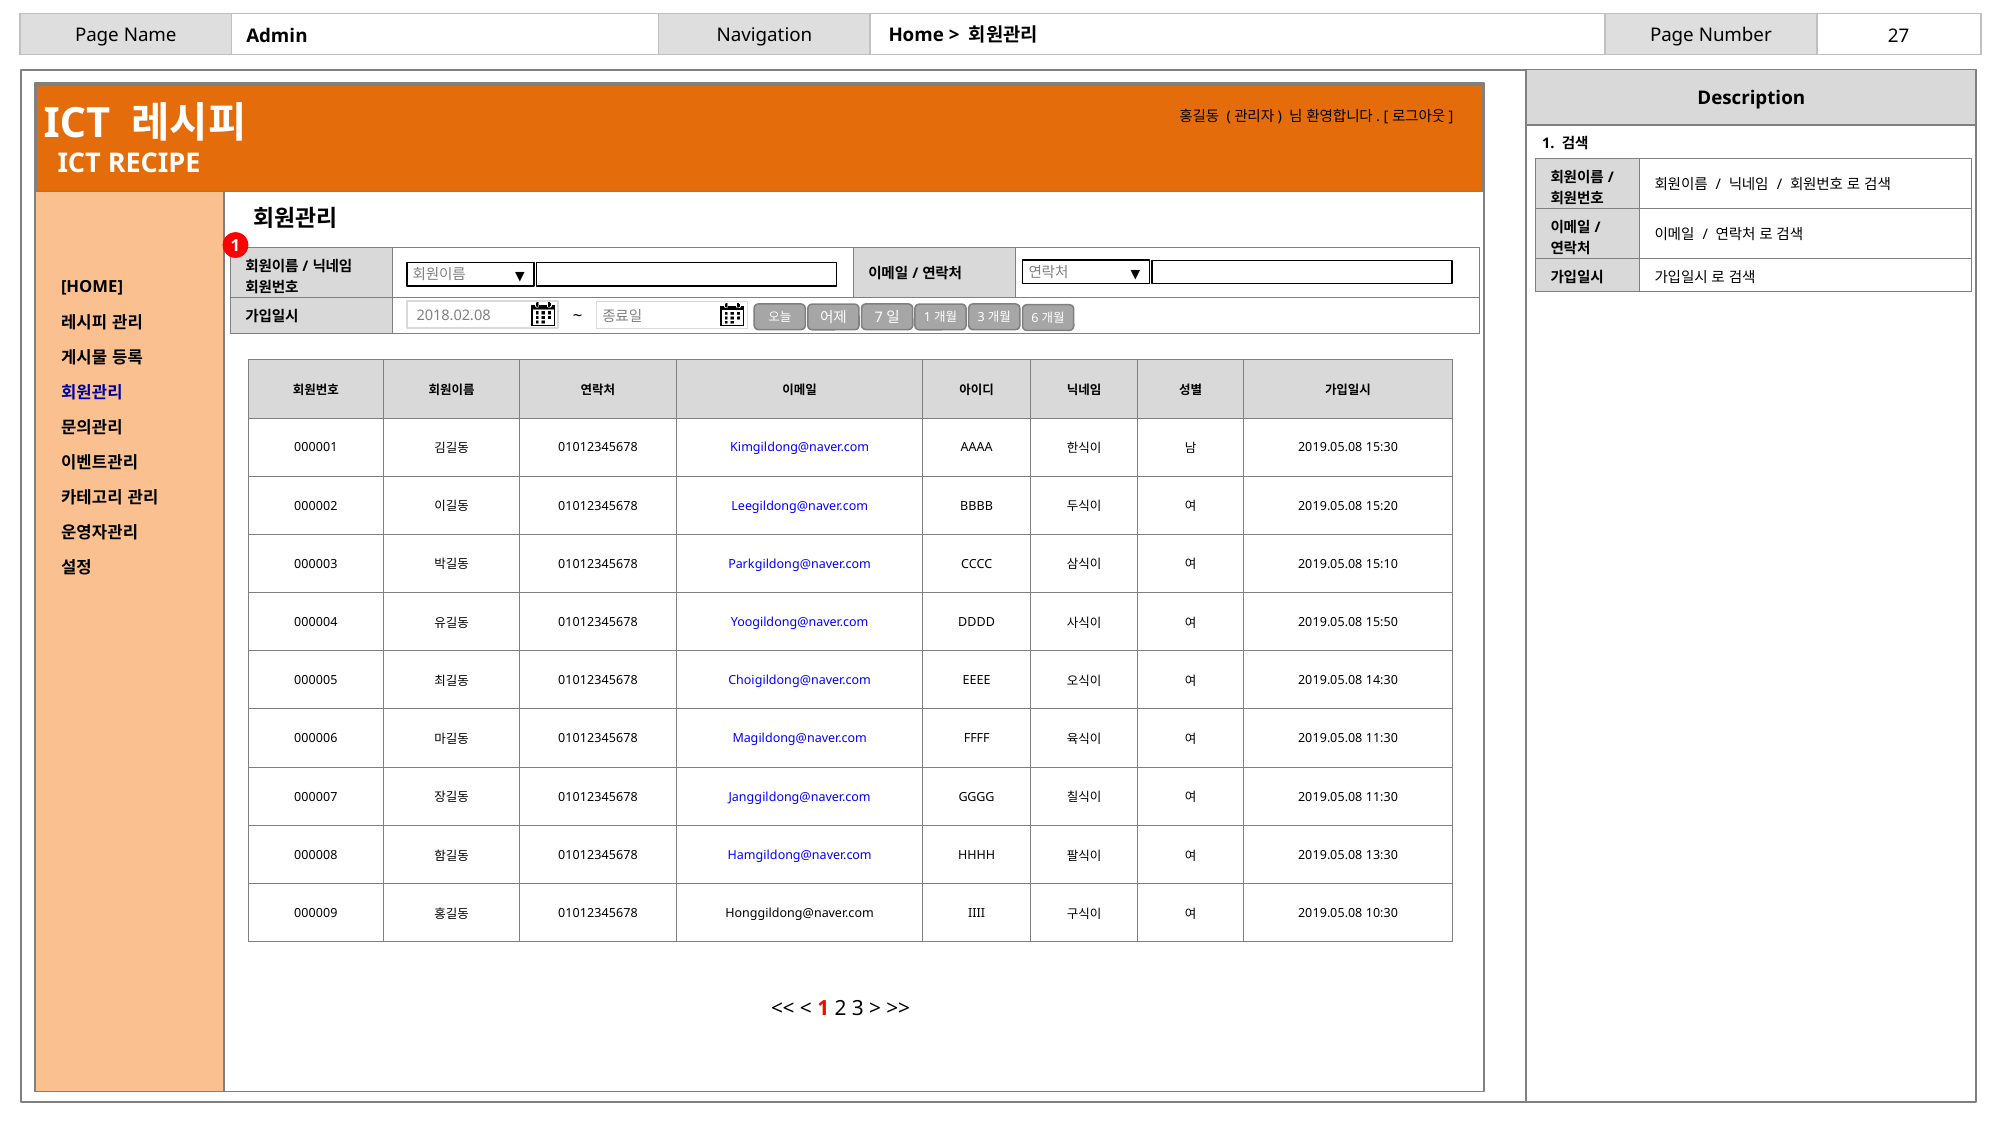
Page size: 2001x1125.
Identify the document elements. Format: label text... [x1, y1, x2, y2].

table_cell 01012345678 [520, 651, 676, 708]
table_cell 최길동 [384, 651, 519, 708]
table_cell 이길동 [384, 477, 519, 534]
table_header [HOME] [46, 267, 217, 302]
table_cell 2019.05.08 11:30 [1244, 709, 1452, 767]
text_box 1 [220, 230, 251, 260]
table_cell Magildong@naver.com [677, 709, 922, 767]
table_cell 장길동 [384, 768, 519, 825]
table_cell 회원관리 [46, 372, 217, 407]
title Admin [231, 14, 659, 55]
table_cell 레시피 관리 [46, 302, 217, 337]
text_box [35, 84, 1484, 192]
table_cell 여 [1138, 535, 1243, 592]
table_cell 여 [1138, 593, 1243, 650]
text_box 회원관리 [238, 199, 354, 239]
table_cell 000001 [249, 419, 383, 476]
table_cell 2019.05.08 15:20 [1244, 477, 1452, 534]
table_cell EEEE [923, 651, 1030, 708]
table_header 성별 [1138, 360, 1243, 418]
table_cell 구식이 [1031, 884, 1137, 941]
table_cell 000005 [249, 651, 383, 708]
table_cell 설정 [46, 547, 217, 582]
table_cell 01012345678 [520, 477, 676, 534]
table_cell 2019.05.08 15:10 [1244, 535, 1452, 592]
table_cell 여 [1138, 768, 1243, 825]
table_cell 여 [1138, 477, 1243, 534]
table_cell 2019.05.08 13:30 [1244, 826, 1452, 883]
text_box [406, 260, 837, 287]
table_header [1016, 248, 1479, 297]
table_cell 칠식이 [1031, 768, 1137, 825]
table_cell 2019.05.08 15:50 [1244, 593, 1452, 650]
table_cell 2019.05.08 10:30 [1244, 884, 1452, 941]
table_cell 게시물 등록 [46, 337, 217, 372]
table_cell FFFF [923, 709, 1030, 767]
table_cell 박길동 [384, 535, 519, 592]
table_cell 이벤트관리 [46, 442, 217, 477]
table_cell 함길동 [384, 826, 519, 883]
table_cell Yoogildong@naver.com [677, 593, 922, 650]
table_cell 운영자관리 [46, 512, 217, 547]
table_cell 오식이 [1031, 651, 1137, 708]
table_cell Janggildong@naver.com [677, 768, 922, 825]
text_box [1525, 69, 1977, 1102]
text_box [226, 195, 1486, 1094]
table_cell 팔식이 [1031, 826, 1137, 883]
table_cell 여 [1138, 651, 1243, 708]
table_cell 사식이 [1031, 593, 1137, 650]
table_cell 01012345678 [520, 884, 676, 941]
table_cell 여 [1138, 884, 1243, 941]
table_header 이메일/연락처 [854, 248, 1015, 295]
text_box [33, 197, 226, 1094]
table_header 이메일 [677, 360, 922, 418]
text_box Home > 회원관리 [873, 13, 1301, 54]
table_cell 두식이 [1031, 477, 1137, 534]
table_cell 01012345678 [520, 419, 676, 476]
table_cell 마길동 [384, 709, 519, 767]
table_header 닉네임 [1031, 360, 1137, 418]
table_cell 01012345678 [520, 535, 676, 592]
table_cell 000009 [249, 884, 383, 941]
table_cell 김길동 [384, 419, 519, 476]
table_cell 2019.05.08 11:30 [1244, 768, 1452, 825]
table_cell 01012345678 [520, 709, 676, 767]
table_cell DDDD [923, 593, 1030, 650]
table_cell HHHH [923, 826, 1030, 883]
table_cell 2019.05.08 15:30 [1244, 419, 1452, 476]
table_cell Kimgildong@naver.com [677, 419, 922, 476]
table_cell 000004 [249, 593, 383, 650]
table_header 회원이름/닉네임 회원번호 [231, 248, 392, 297]
text_box << < 1 2 3 > >> [756, 987, 925, 1028]
table_cell 카테고리 관리 [46, 477, 217, 512]
table_cell 2019.05.08 14:30 [1244, 651, 1452, 708]
table_cell 01012345678 [520, 768, 676, 825]
table_cell 000008 [249, 826, 383, 883]
table_cell BBBB [923, 477, 1030, 534]
table_cell 000007 [249, 768, 383, 825]
table_cell Parkgildong@naver.com [677, 535, 922, 592]
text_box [1022, 258, 1453, 284]
table_cell Leegildong@naver.com [677, 477, 922, 534]
table_cell 여 [1138, 709, 1243, 767]
table_header 아이디 [923, 360, 1030, 418]
table_cell 000003 [249, 535, 383, 592]
table_cell 가입일시 [231, 298, 392, 333]
table_cell GGGG [923, 768, 1030, 825]
table_cell 000002 [249, 477, 383, 534]
table_cell Choigildong@naver.com [677, 651, 922, 708]
table_cell CCCC [923, 535, 1030, 592]
text_box [33, 81, 1486, 87]
table_header 연락처 [520, 360, 676, 418]
table_cell AAAA [923, 419, 1030, 476]
table_cell [1077, 298, 1479, 333]
table_cell 육식이 [1031, 709, 1137, 767]
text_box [406, 296, 1074, 333]
table_cell Honggildong@naver.com [677, 884, 922, 941]
table_cell 01012345678 [520, 593, 676, 650]
table_cell 유길동 [384, 593, 519, 650]
table_cell [393, 298, 403, 333]
table_header 가입일시 [1244, 360, 1452, 418]
table_cell IIII [923, 884, 1030, 941]
table_cell 01012345678 [520, 826, 676, 883]
table_header 회원번호 [249, 360, 383, 418]
table_cell 삼식이 [1031, 535, 1137, 592]
table_cell 여 [1138, 826, 1243, 883]
table_header [393, 248, 853, 297]
table_cell 남 [1138, 419, 1243, 476]
table_cell 문의관리 [46, 407, 217, 442]
table_cell 000006 [249, 709, 383, 767]
table_cell 한식이 [1031, 419, 1137, 476]
table_cell 홍길동 [384, 884, 519, 941]
table_header 회원이름 [384, 360, 519, 418]
table_cell Hamgildong@naver.com [677, 826, 922, 883]
